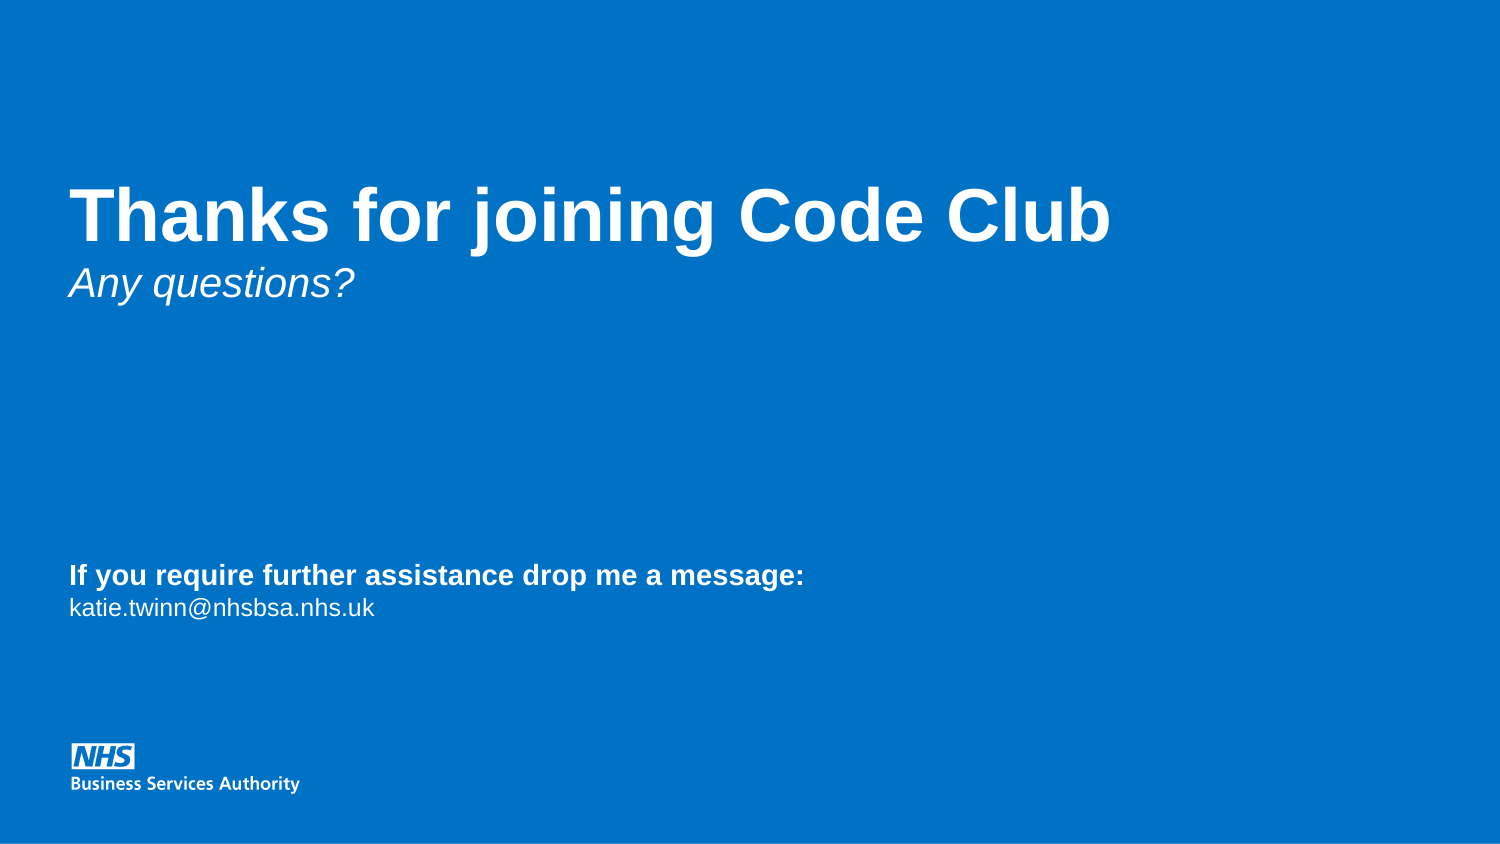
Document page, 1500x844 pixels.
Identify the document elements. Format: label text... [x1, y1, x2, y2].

title Thanks for joining Code Club Any questions? If you require further assistance drop me a message: katie.twinn@nhsbsa.nhs.uk [54, 158, 1438, 801]
